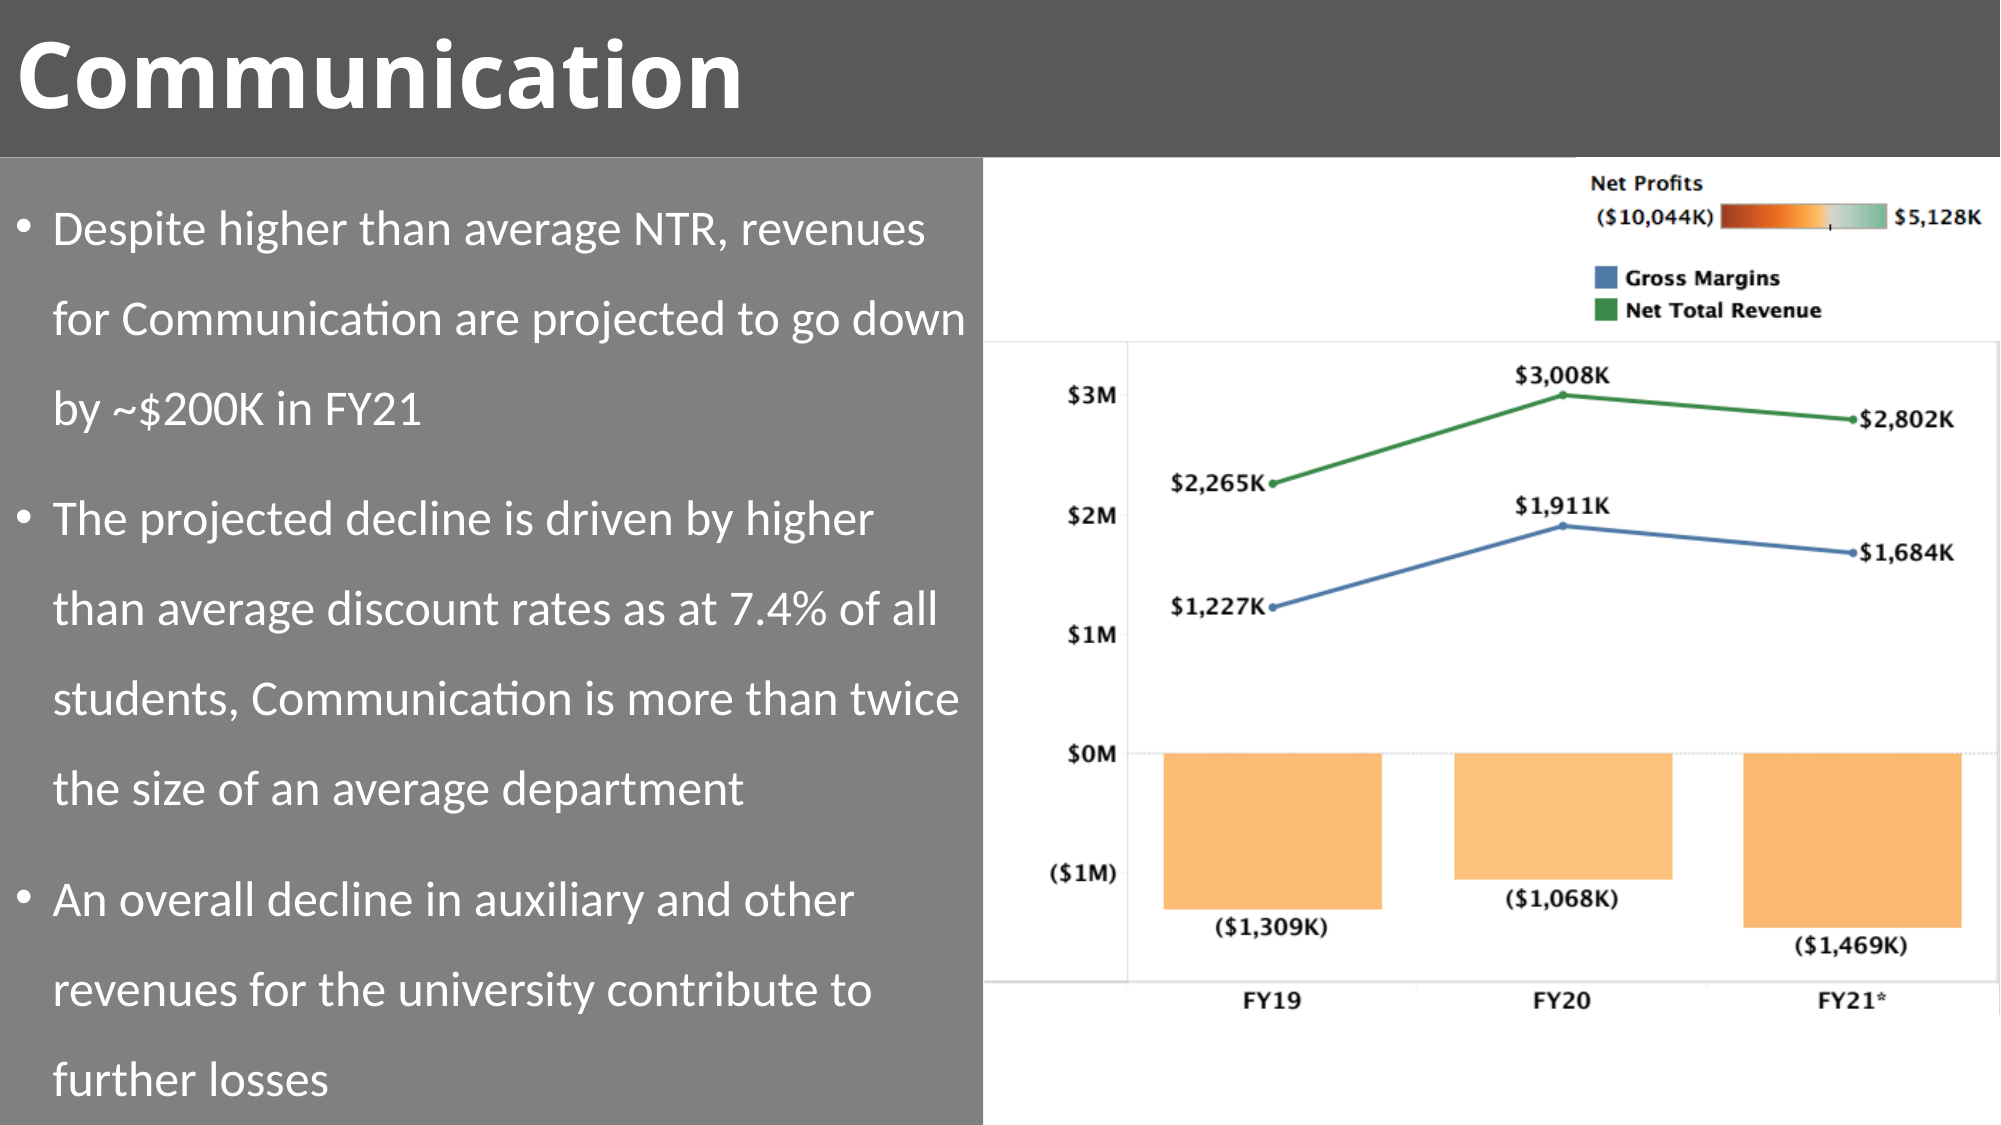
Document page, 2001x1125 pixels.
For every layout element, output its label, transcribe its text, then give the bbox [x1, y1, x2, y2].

picture [984, 157, 2000, 1015]
title Communication [0, 0, 2000, 158]
list Despite higher than average NTR, revenues for Communication are projected to go down by ~$200K in FY21 The projected decline is driven by higher than average discount rates as at 7.4% of all students, Communication is more than twice the size of an average department An overall decline in auxiliary and other revenues for the university contribute to further losses [0, 157, 984, 1125]
